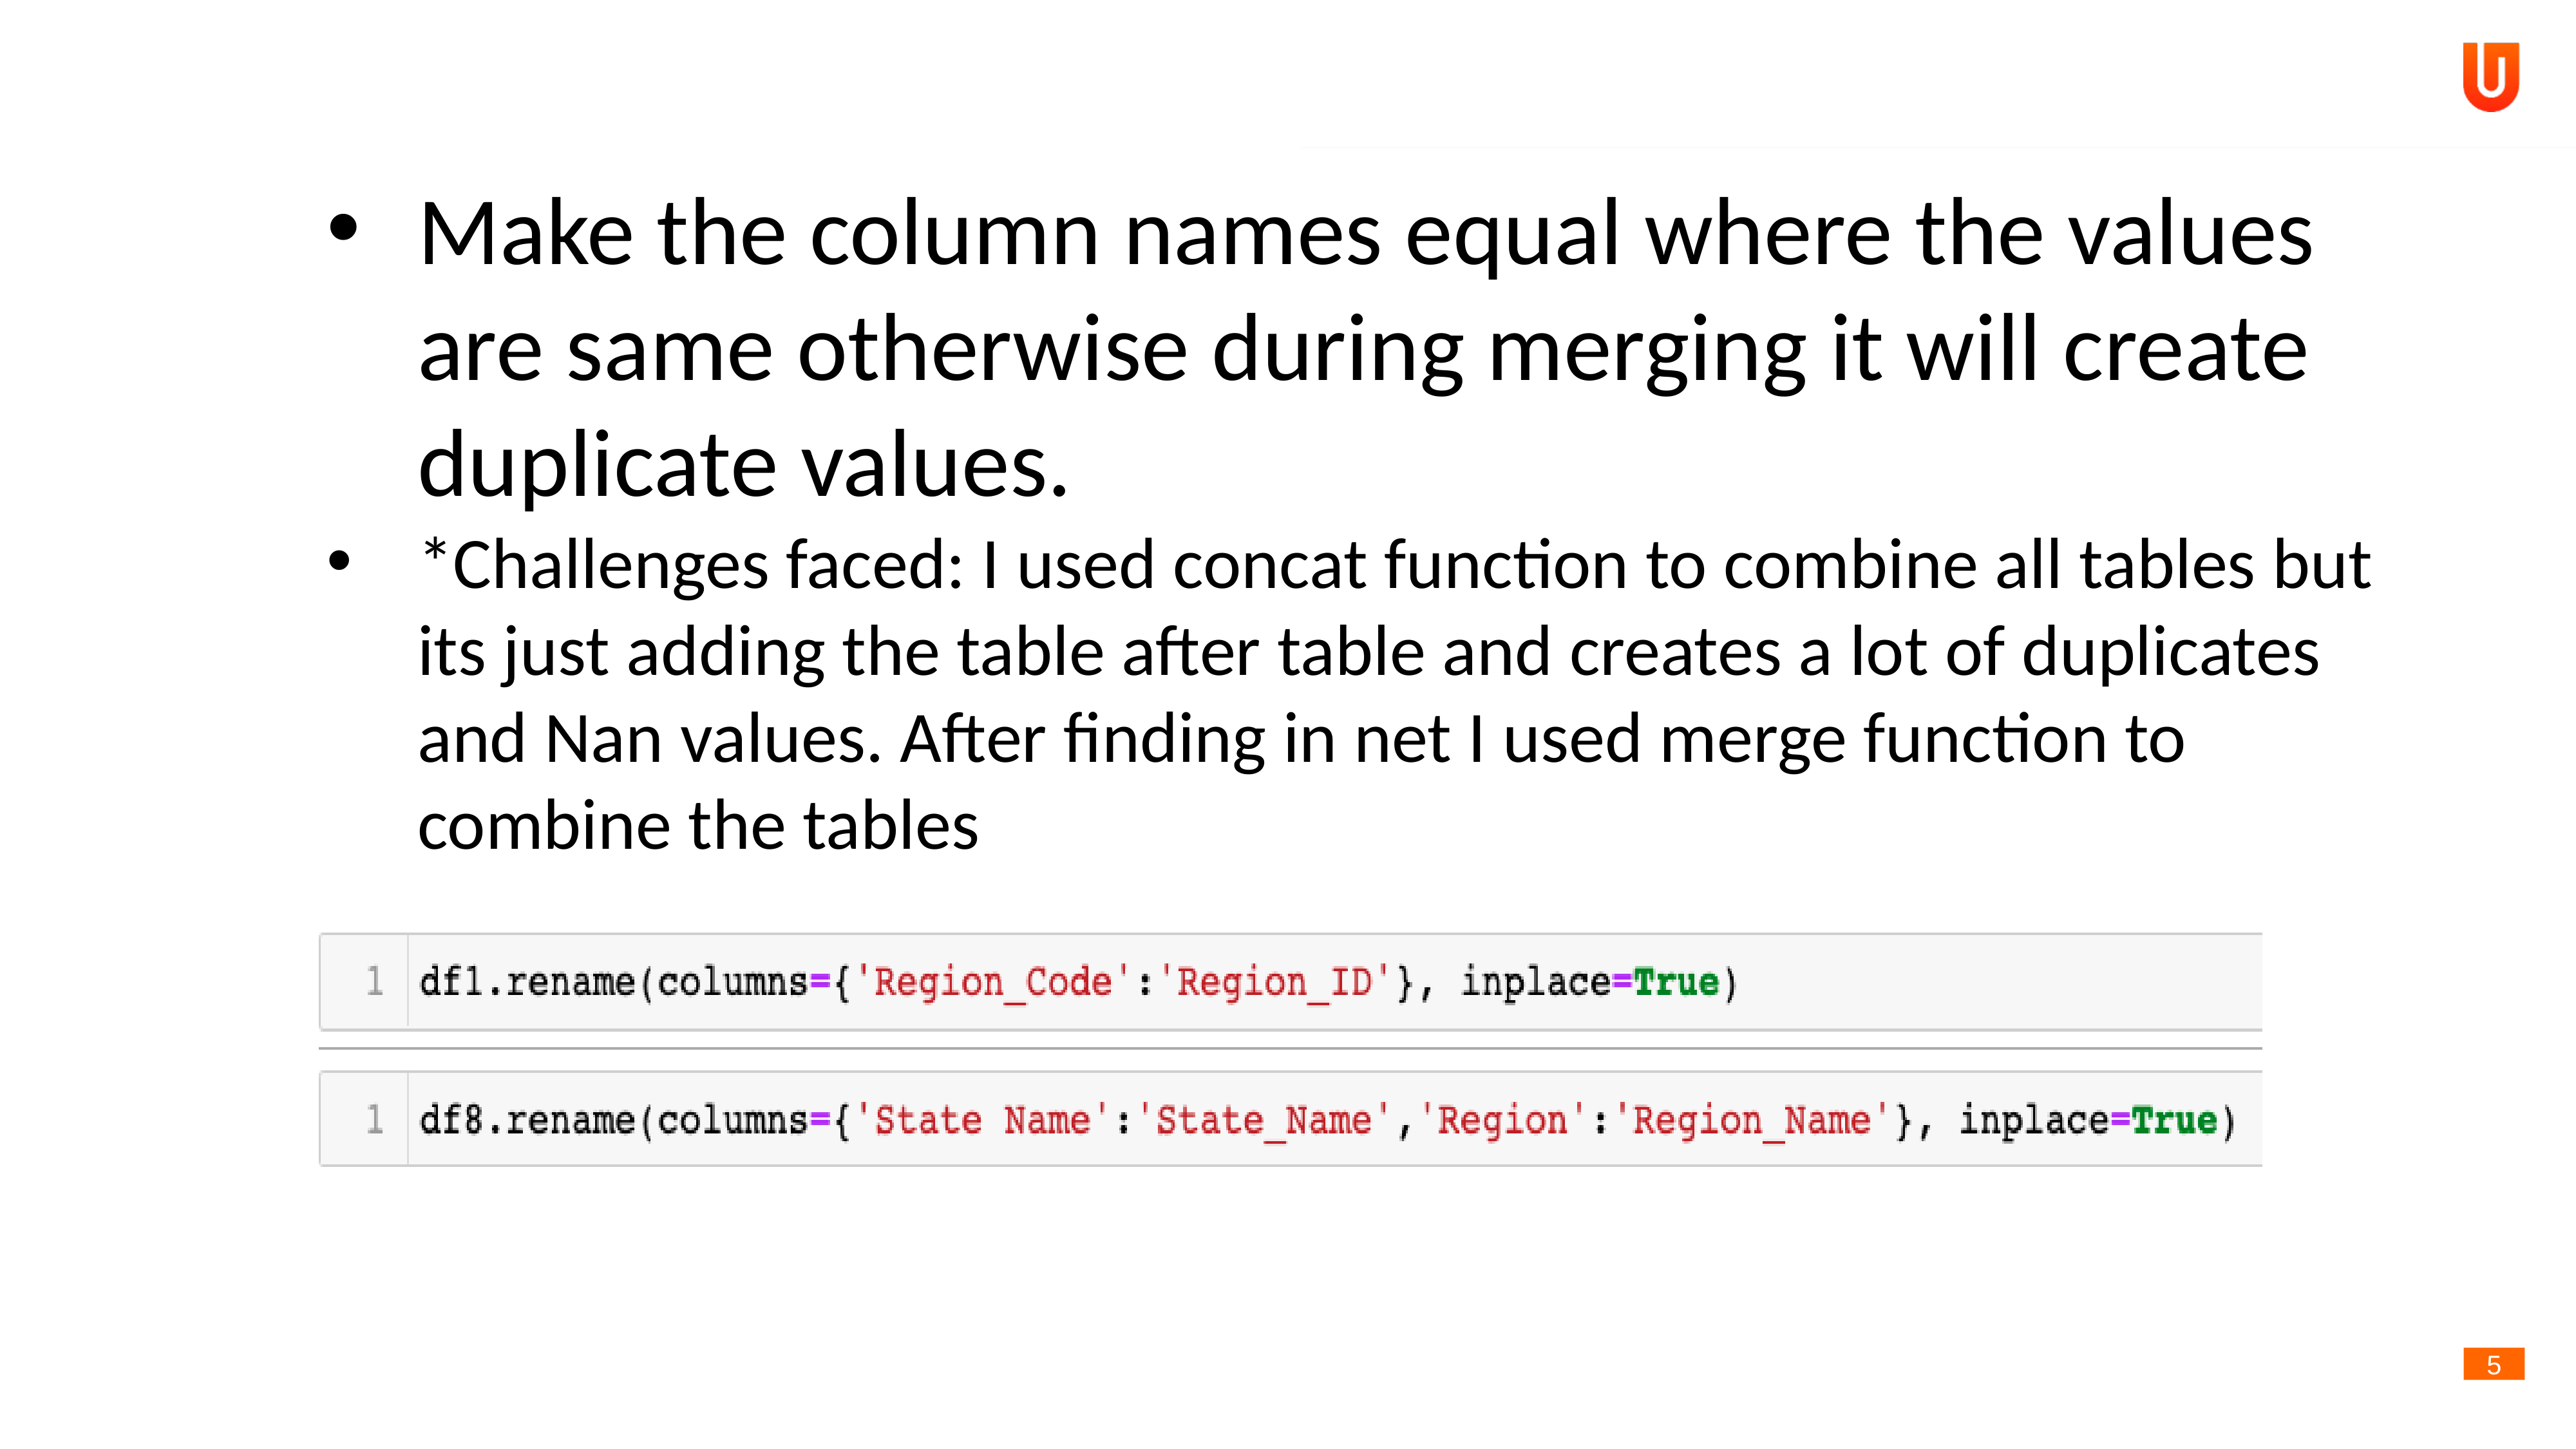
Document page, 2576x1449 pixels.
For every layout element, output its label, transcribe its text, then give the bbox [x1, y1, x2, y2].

text_box Make the column names equal where the values are same otherwise during merging it will create duplicate values. *Challenges faced: I used concat function to combine all tables but its just adding the table after table and creates a lot of duplicates and Nan values. After finding in net I used merge function to combine the tables [319, 160, 2448, 872]
picture [318, 927, 2262, 1184]
picture [2463, 24, 2525, 112]
